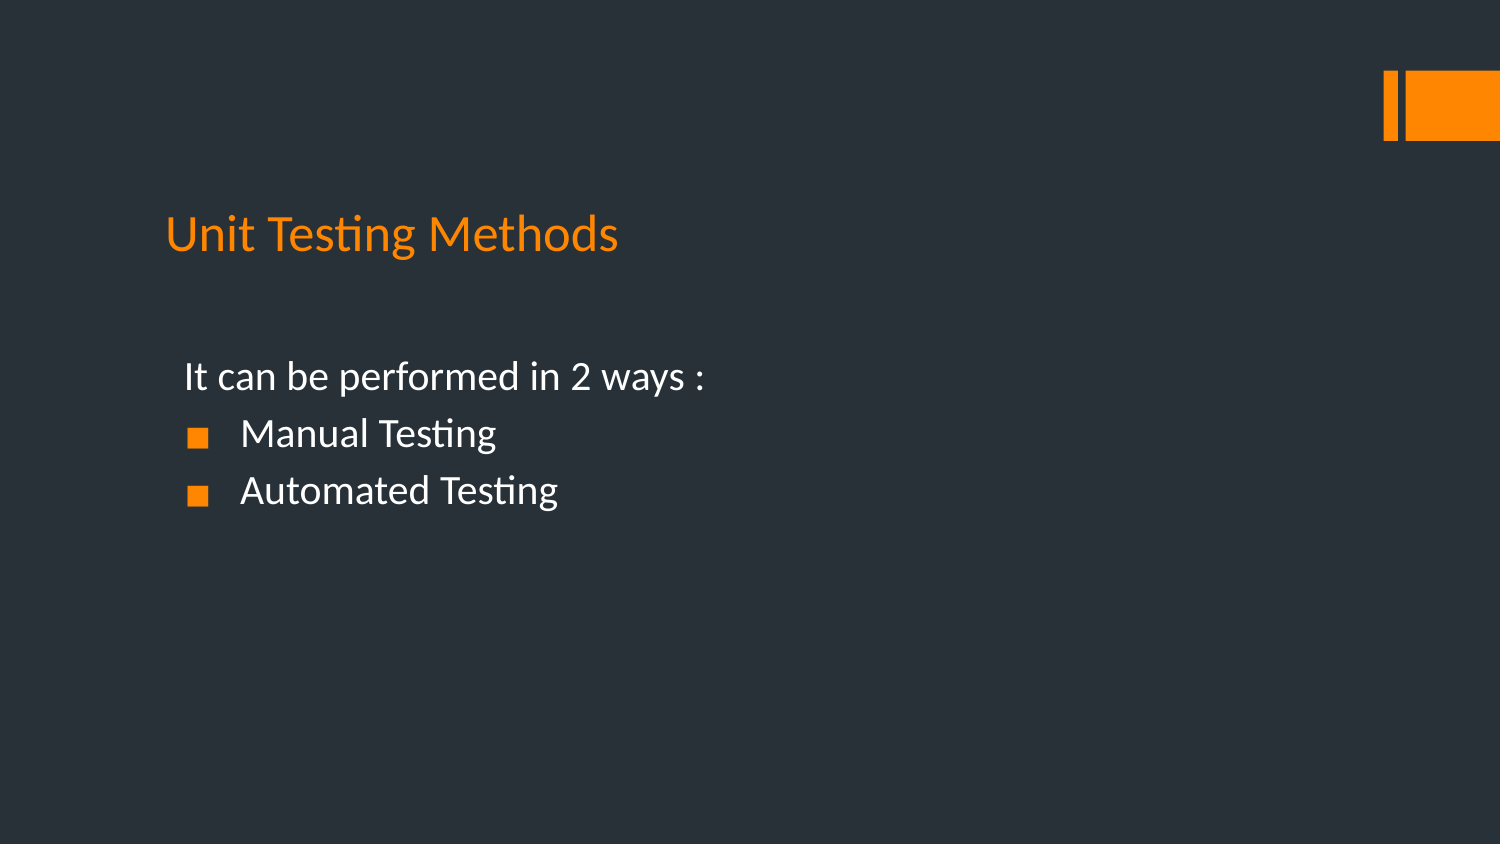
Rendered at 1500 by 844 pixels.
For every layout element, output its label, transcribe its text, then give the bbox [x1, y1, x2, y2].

list It can be performed in 2 ways : Manual Testing Automated Testing [150, 340, 1350, 777]
title Unit Testing Methods [150, 190, 1350, 332]
